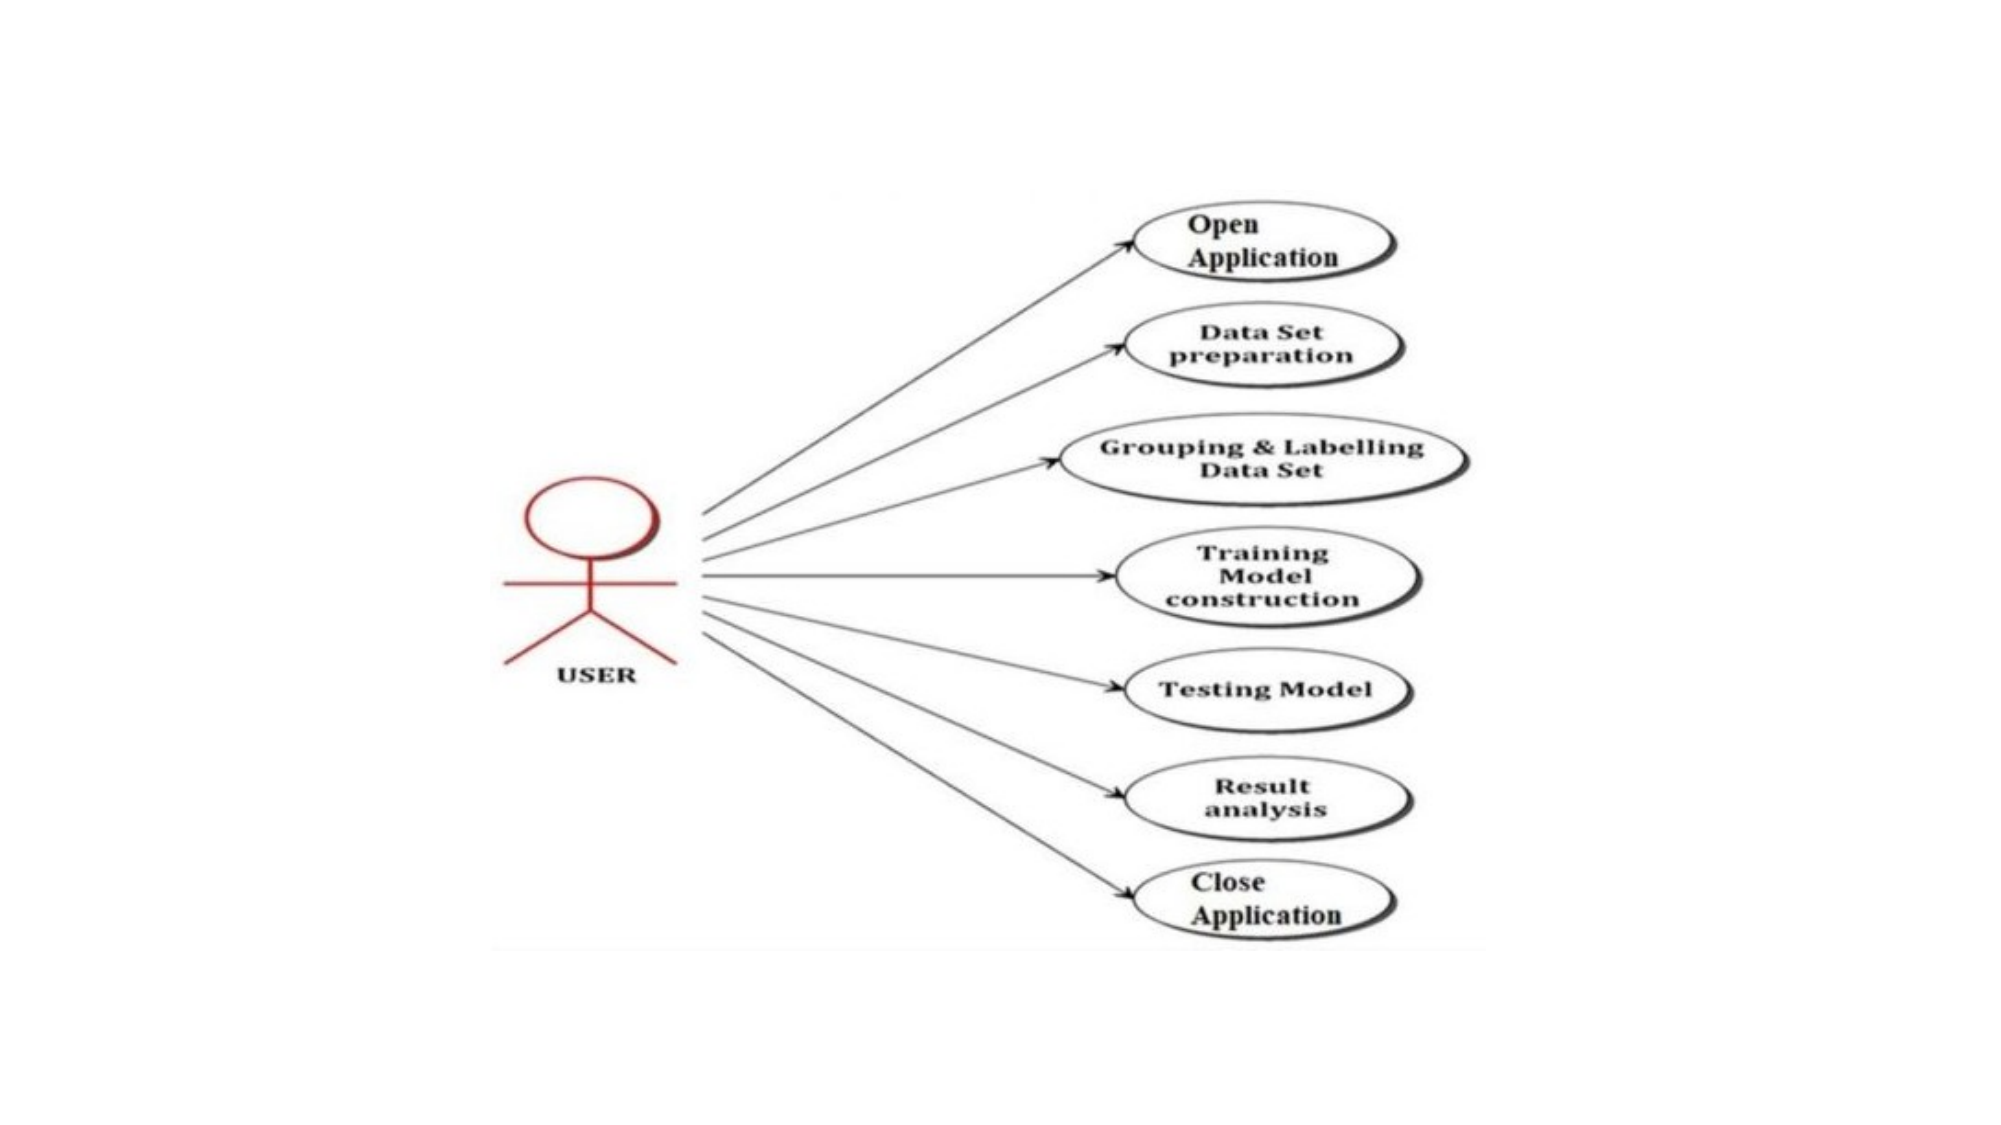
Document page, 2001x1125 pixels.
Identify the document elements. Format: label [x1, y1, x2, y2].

picture [490, 189, 1486, 951]
